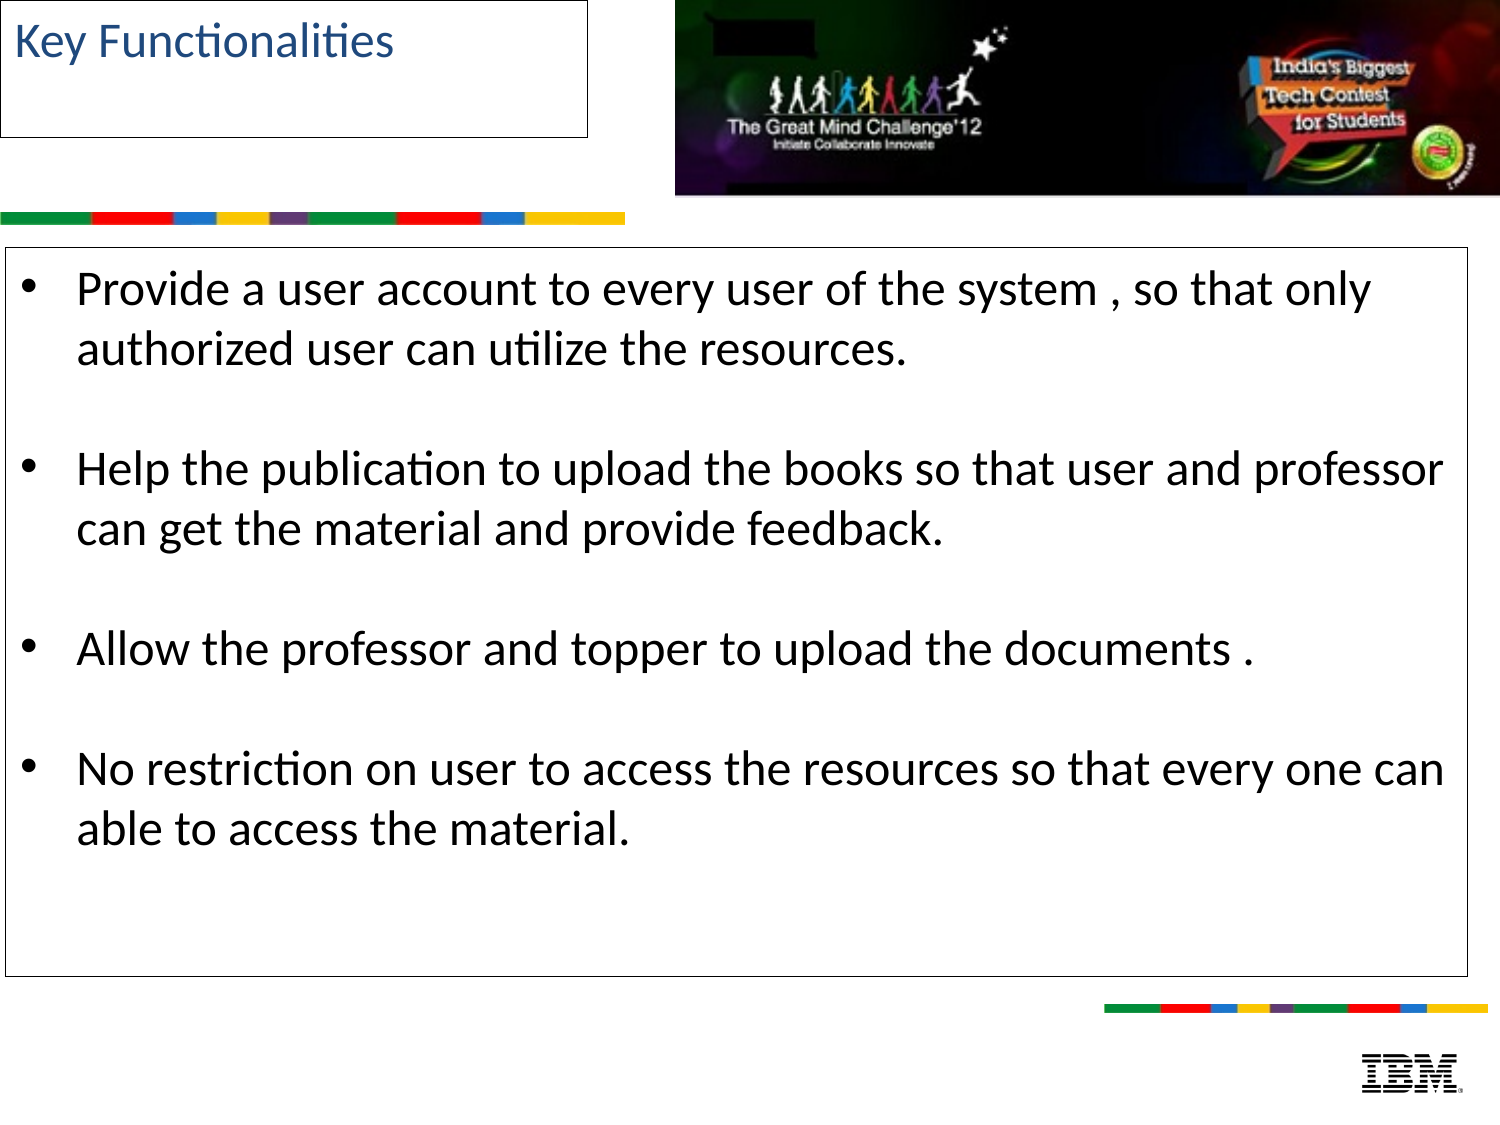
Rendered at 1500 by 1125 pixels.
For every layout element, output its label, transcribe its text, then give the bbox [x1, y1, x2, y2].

picture [1362, 1054, 1463, 1093]
picture [675, 0, 1500, 198]
picture [0, 212, 625, 225]
title Key Functionalities [0, 0, 588, 138]
picture [1104, 1004, 1488, 1013]
text_box Provide a user account to every user of the system , so that only authorized user can utilize the resources. Help the publication to upload the books so that user and professor can get the material and provide feedback. Allow the professor and topper to upload the documents . No restriction on user to access the resources so that every one can able to access the material. [5, 247, 1468, 977]
